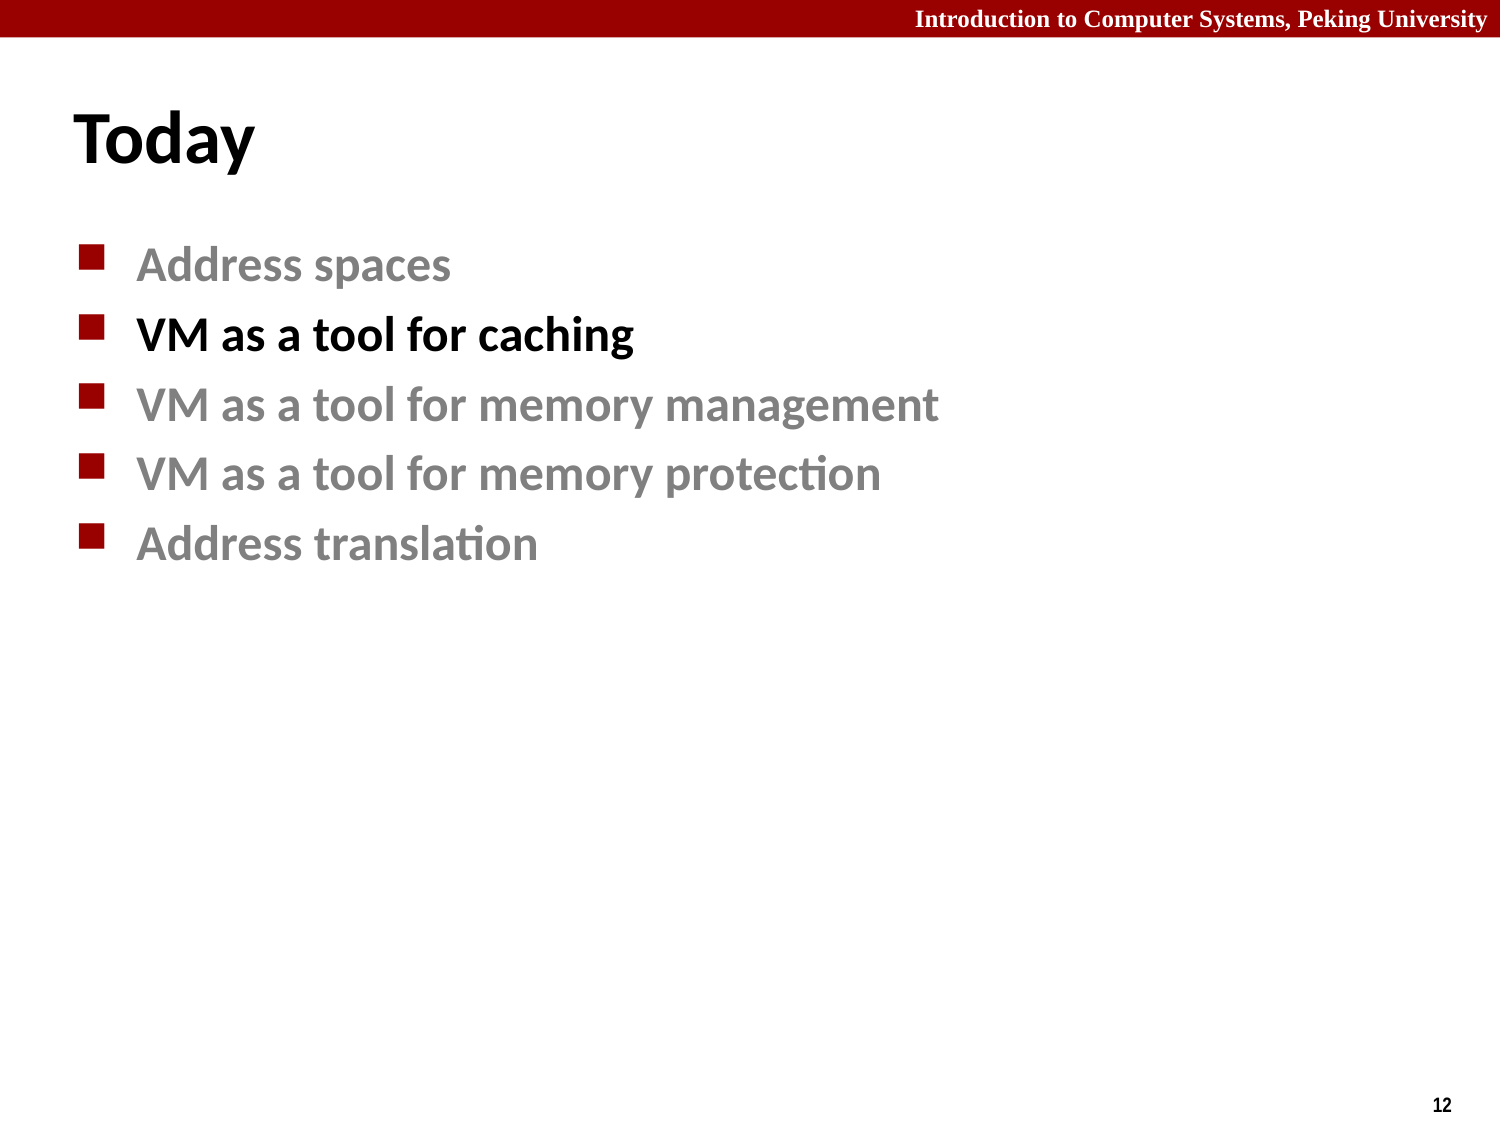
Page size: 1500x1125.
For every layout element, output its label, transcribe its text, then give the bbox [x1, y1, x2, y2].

list Address spaces VM as a tool for caching VM as a tool for memory management VM as a tool for memory protection Address translation [64, 223, 1361, 1040]
title Today [58, 71, 1305, 197]
